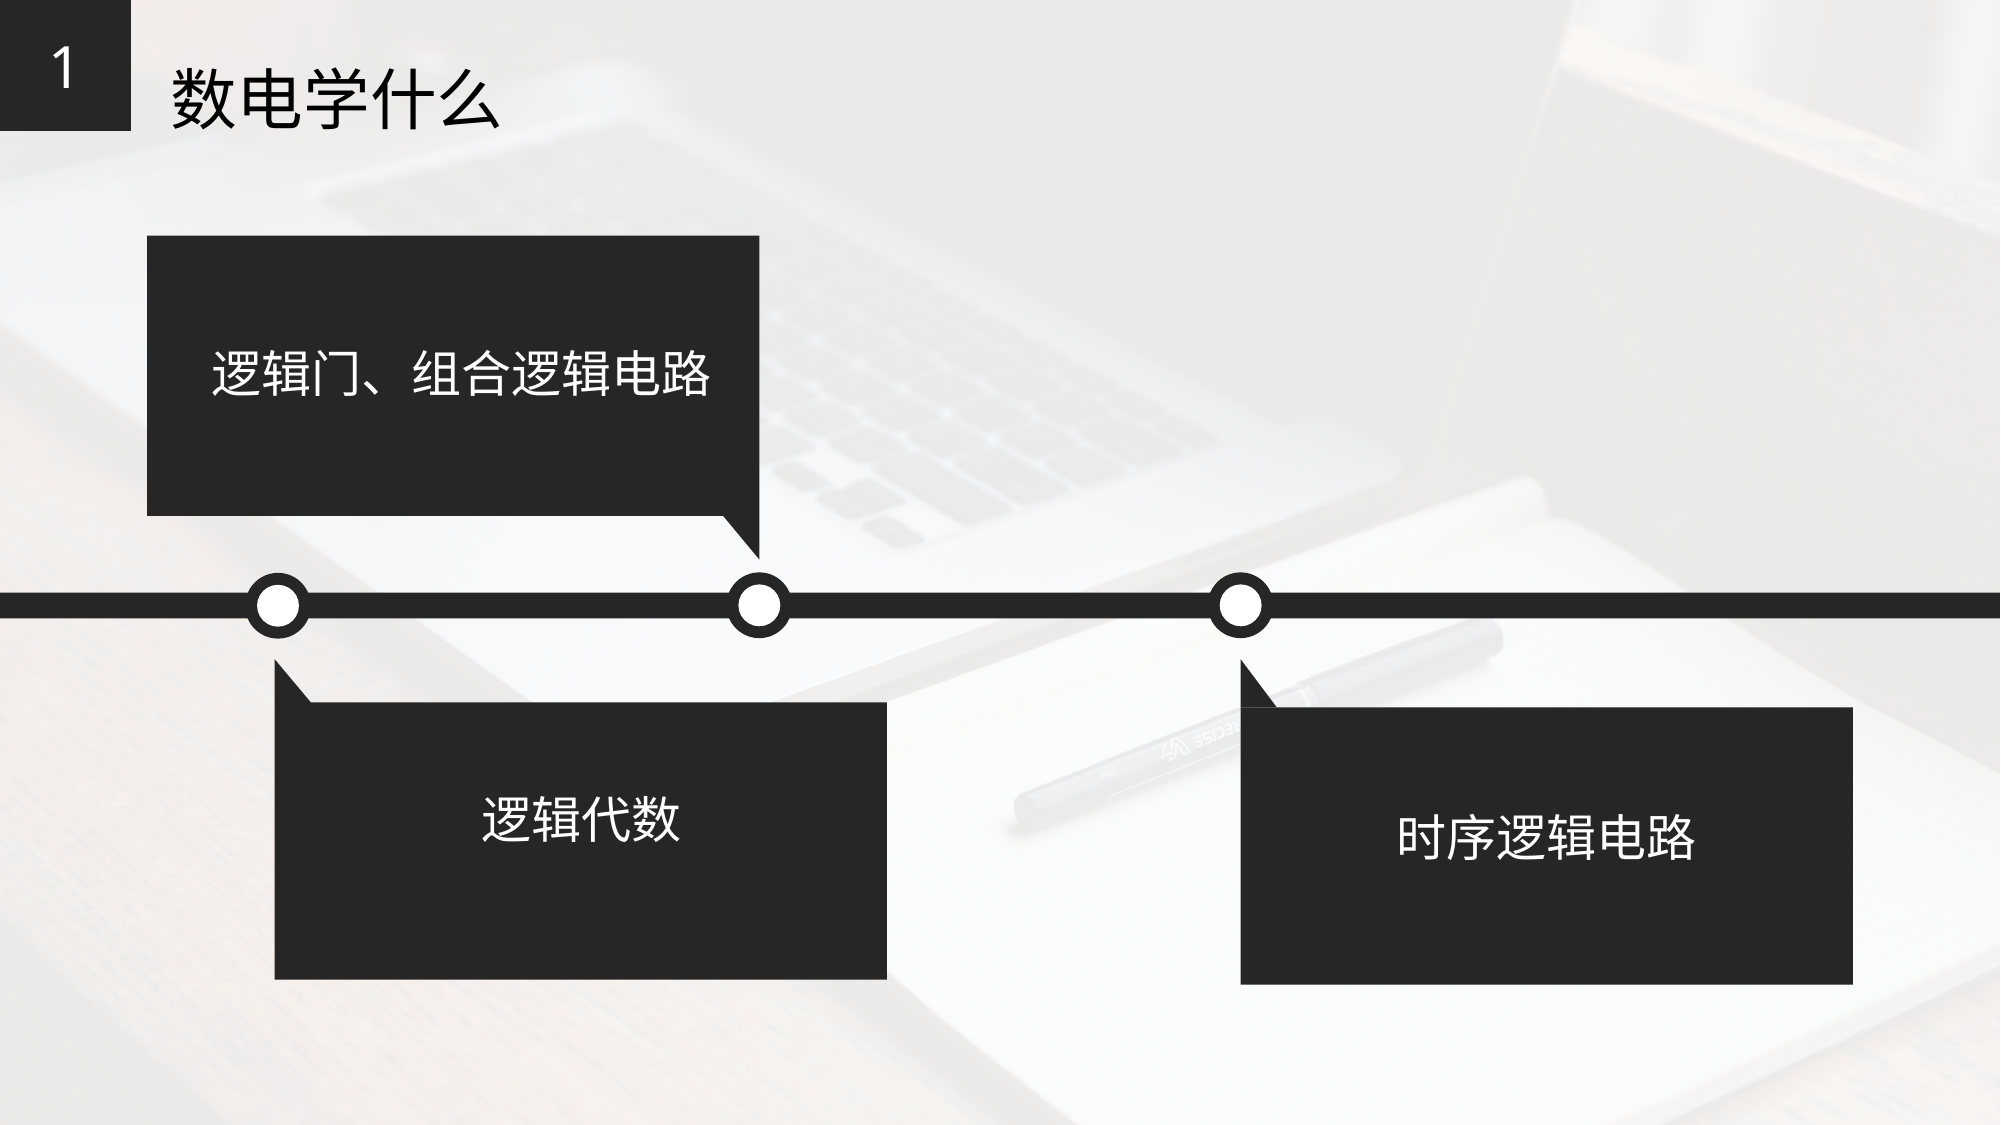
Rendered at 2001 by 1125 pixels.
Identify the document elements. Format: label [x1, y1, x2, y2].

text_box [726, 572, 793, 639]
text_box [146, 235, 760, 560]
text_box [245, 572, 311, 639]
text_box [1240, 659, 1853, 985]
text_box [1207, 572, 1274, 639]
text_box [274, 659, 887, 980]
picture [0, 0, 2000, 1125]
